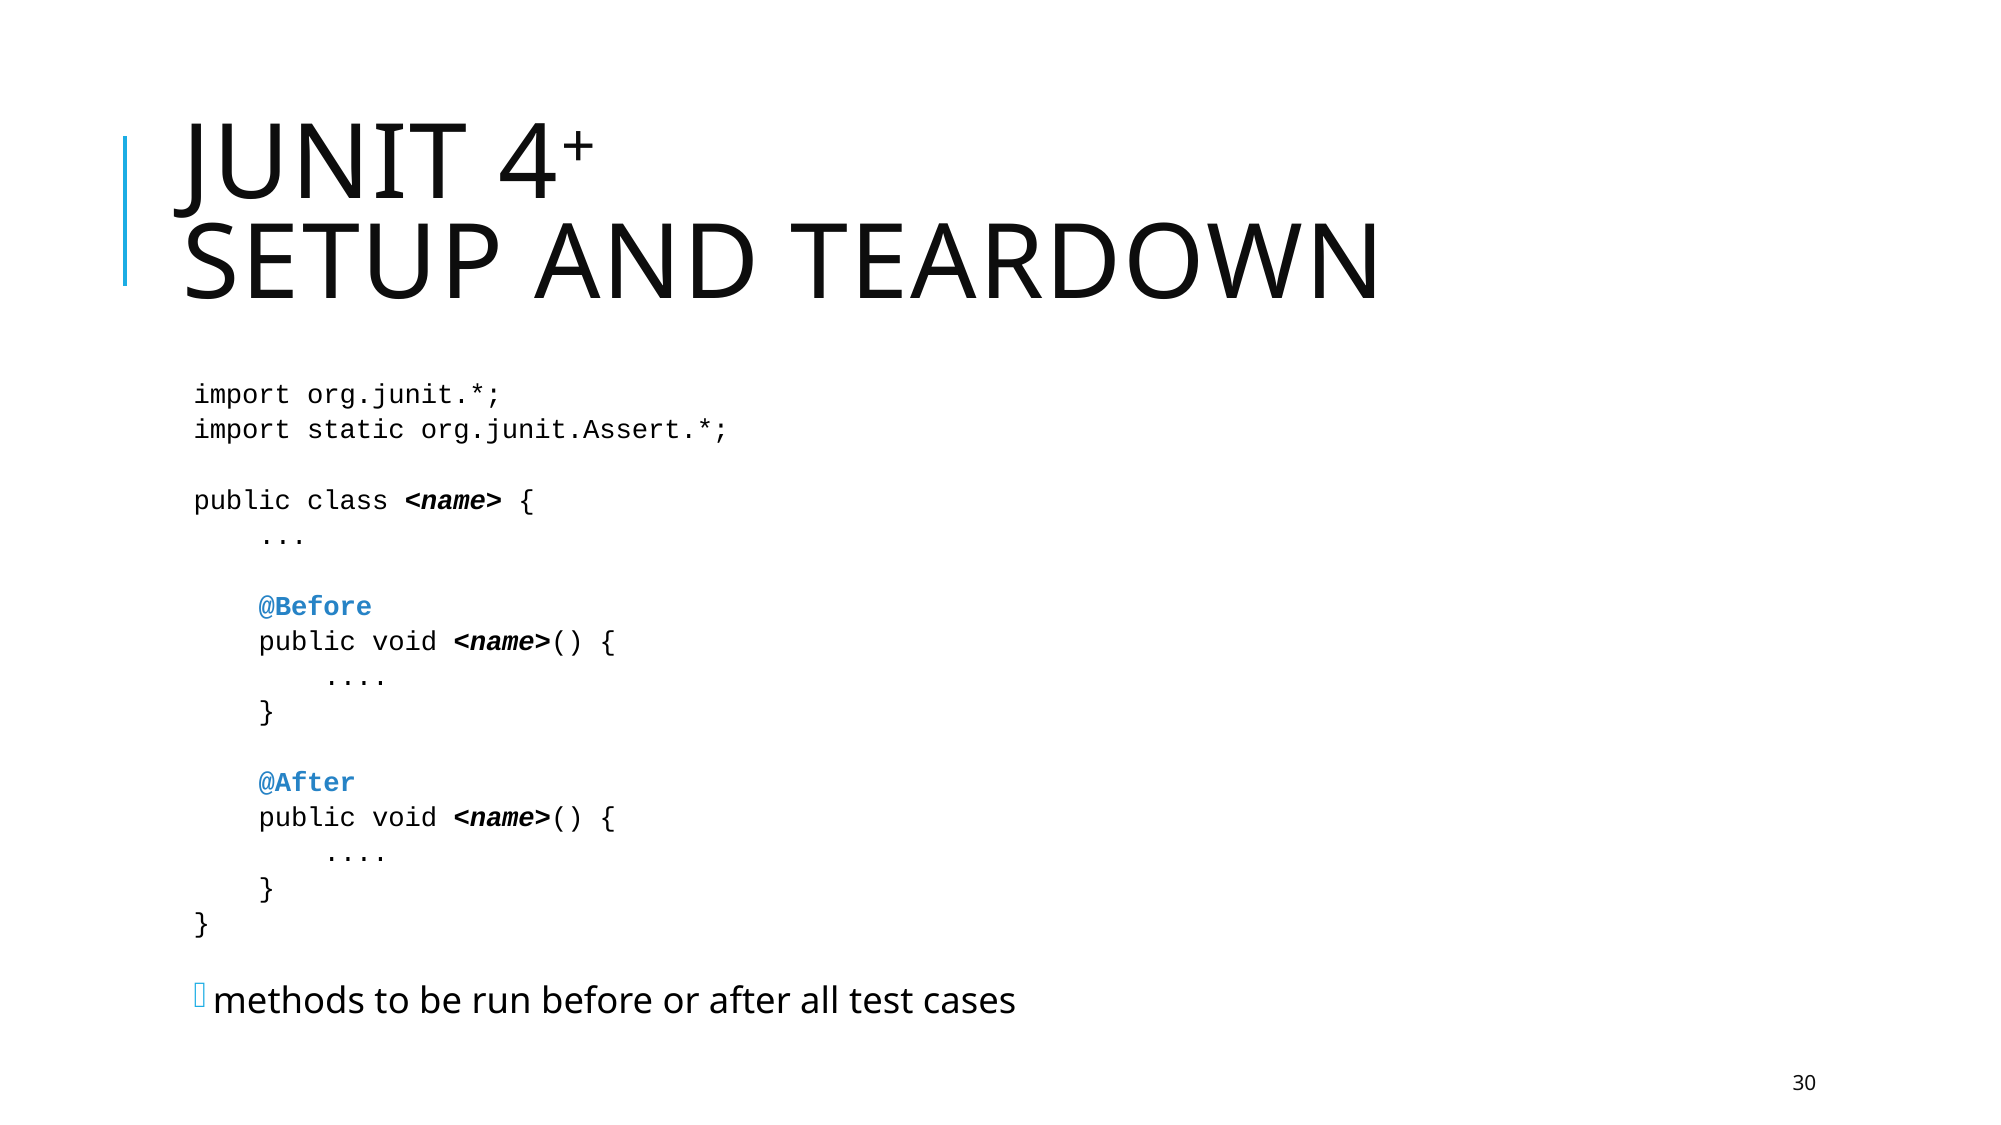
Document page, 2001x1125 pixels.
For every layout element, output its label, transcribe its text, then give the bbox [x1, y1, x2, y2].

slide_number 30 [1777, 1061, 1938, 1107]
list import org.junit.*; import static org.junit.Assert.*; public class <name> { ... @Before public void <name>() { .... } @After public void <name>() { .... } } methods to be run before or after all test cases [168, 375, 1763, 1035]
title Junit 4+ Setup and teardown [168, 96, 1763, 342]
